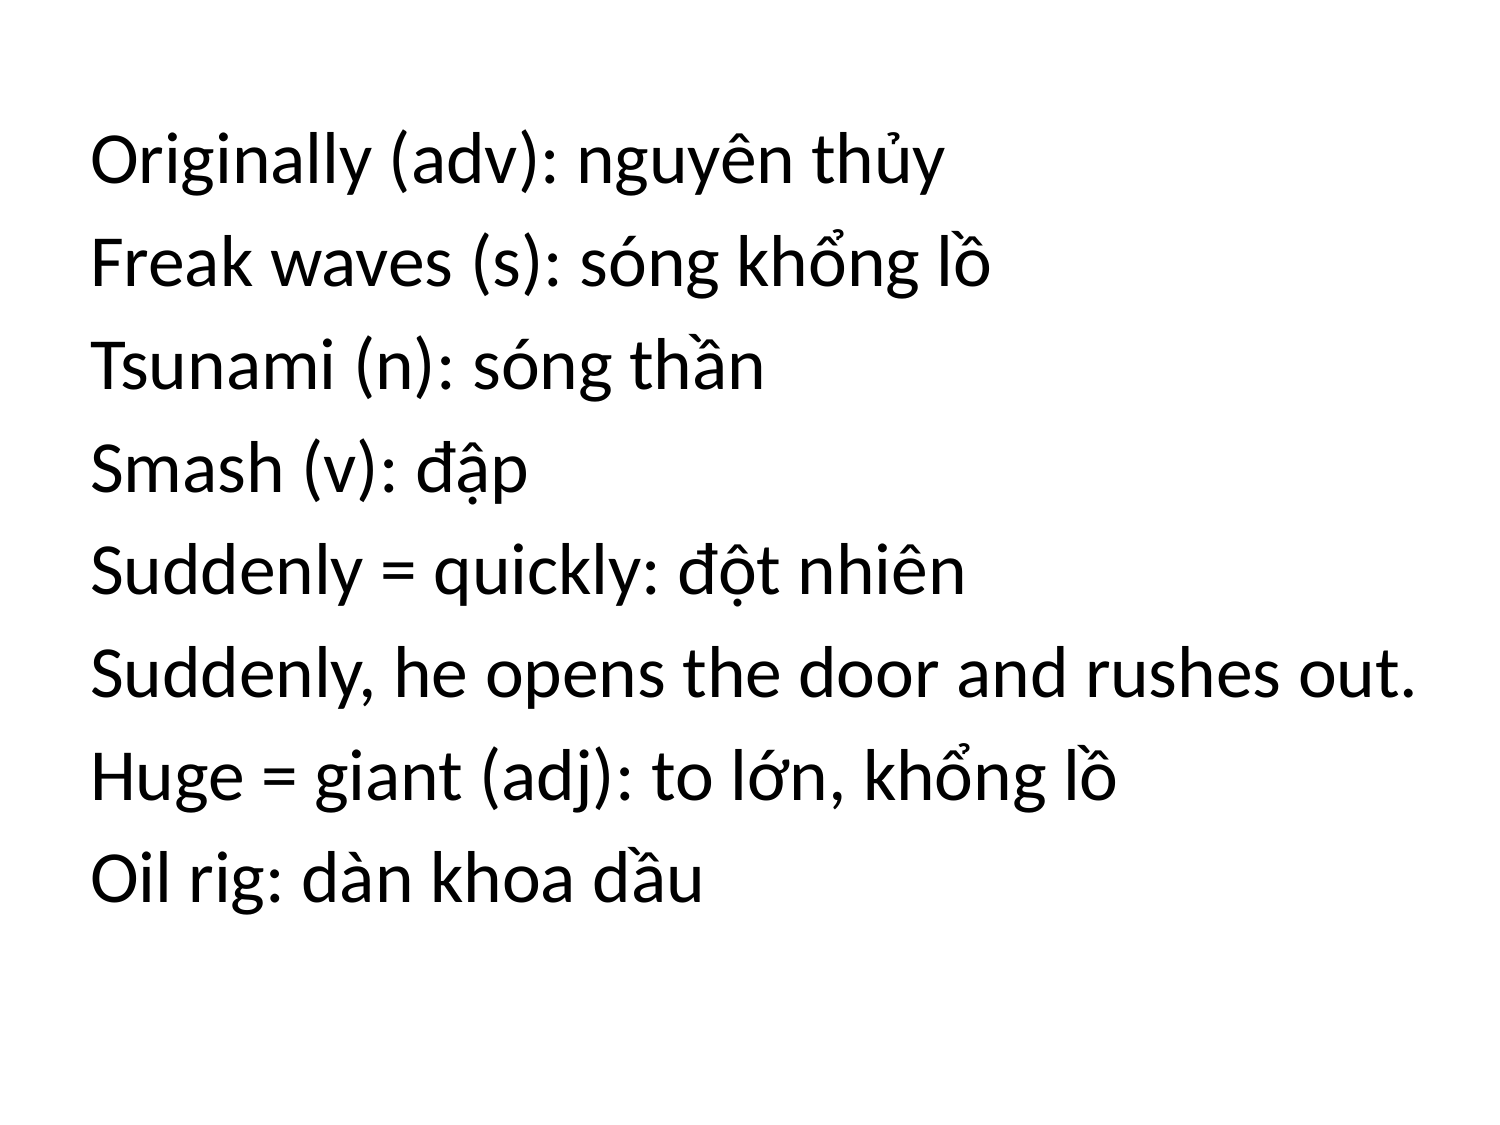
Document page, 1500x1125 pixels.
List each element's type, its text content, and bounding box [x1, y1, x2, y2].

list Originally (adv): nguyên thủy Freak waves (s): sóng khổng lồ Tsunami (n): sóng thần Smash (v): đập Suddenly = quickly: đột nhiên Suddenly, he opens the door and rushes out. Huge = giant (adj): to lớn, khổng lồ Oil rig: dàn khoa dầu [75, 0, 1463, 1005]
